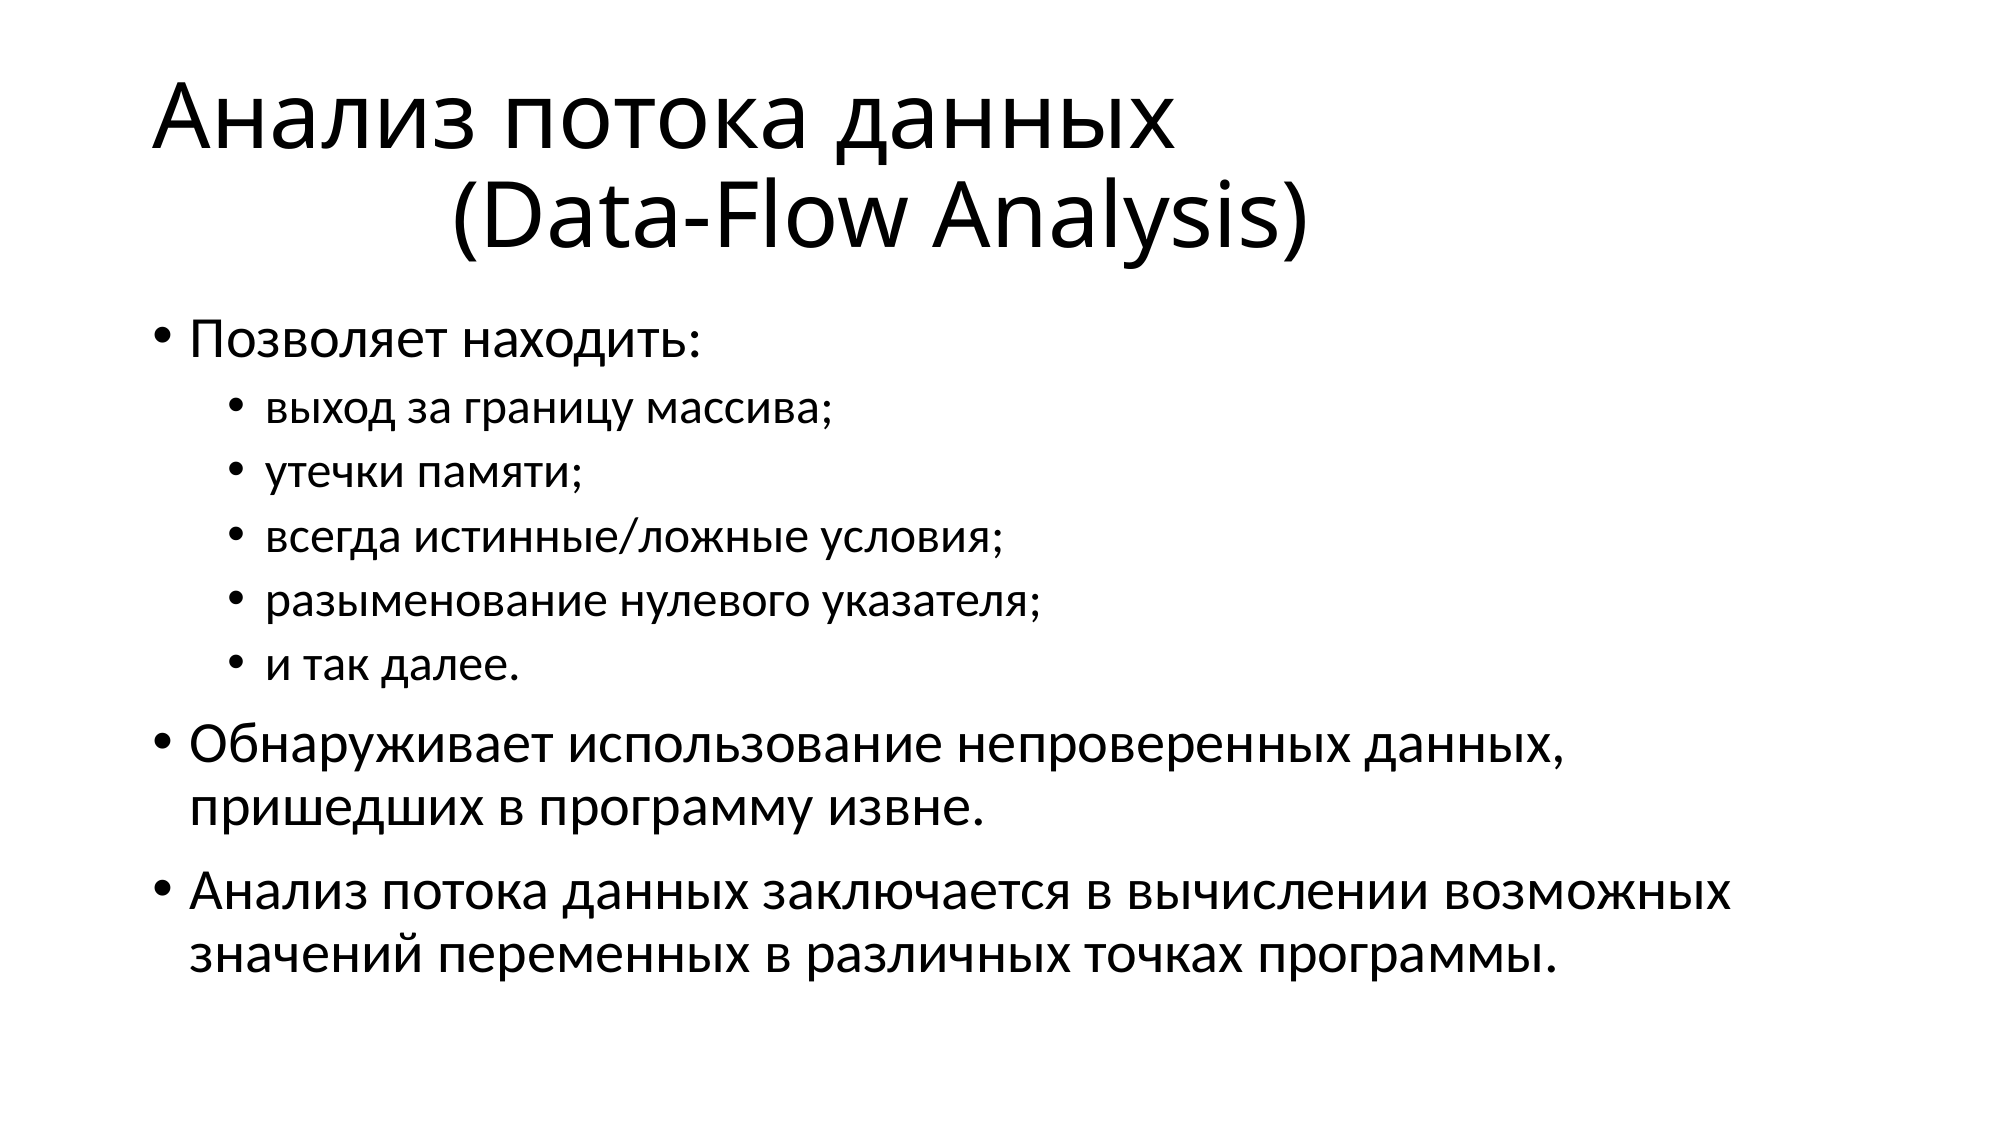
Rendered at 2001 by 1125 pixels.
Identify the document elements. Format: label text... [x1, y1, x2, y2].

title Анализ потока данных (Data-Flow Analysis) [137, 59, 1863, 278]
list Позволяет находить: выход за границу массива; утечки памяти; всегда истинные/ложные условия; разыменование нулевого указателя; и так далее. Обнаруживает использование непроверенных данных, пришедших в программу извне. Анализ потока данных заключается в вычислении возможных значений переменных в различных точках программы. [137, 299, 1863, 1014]
